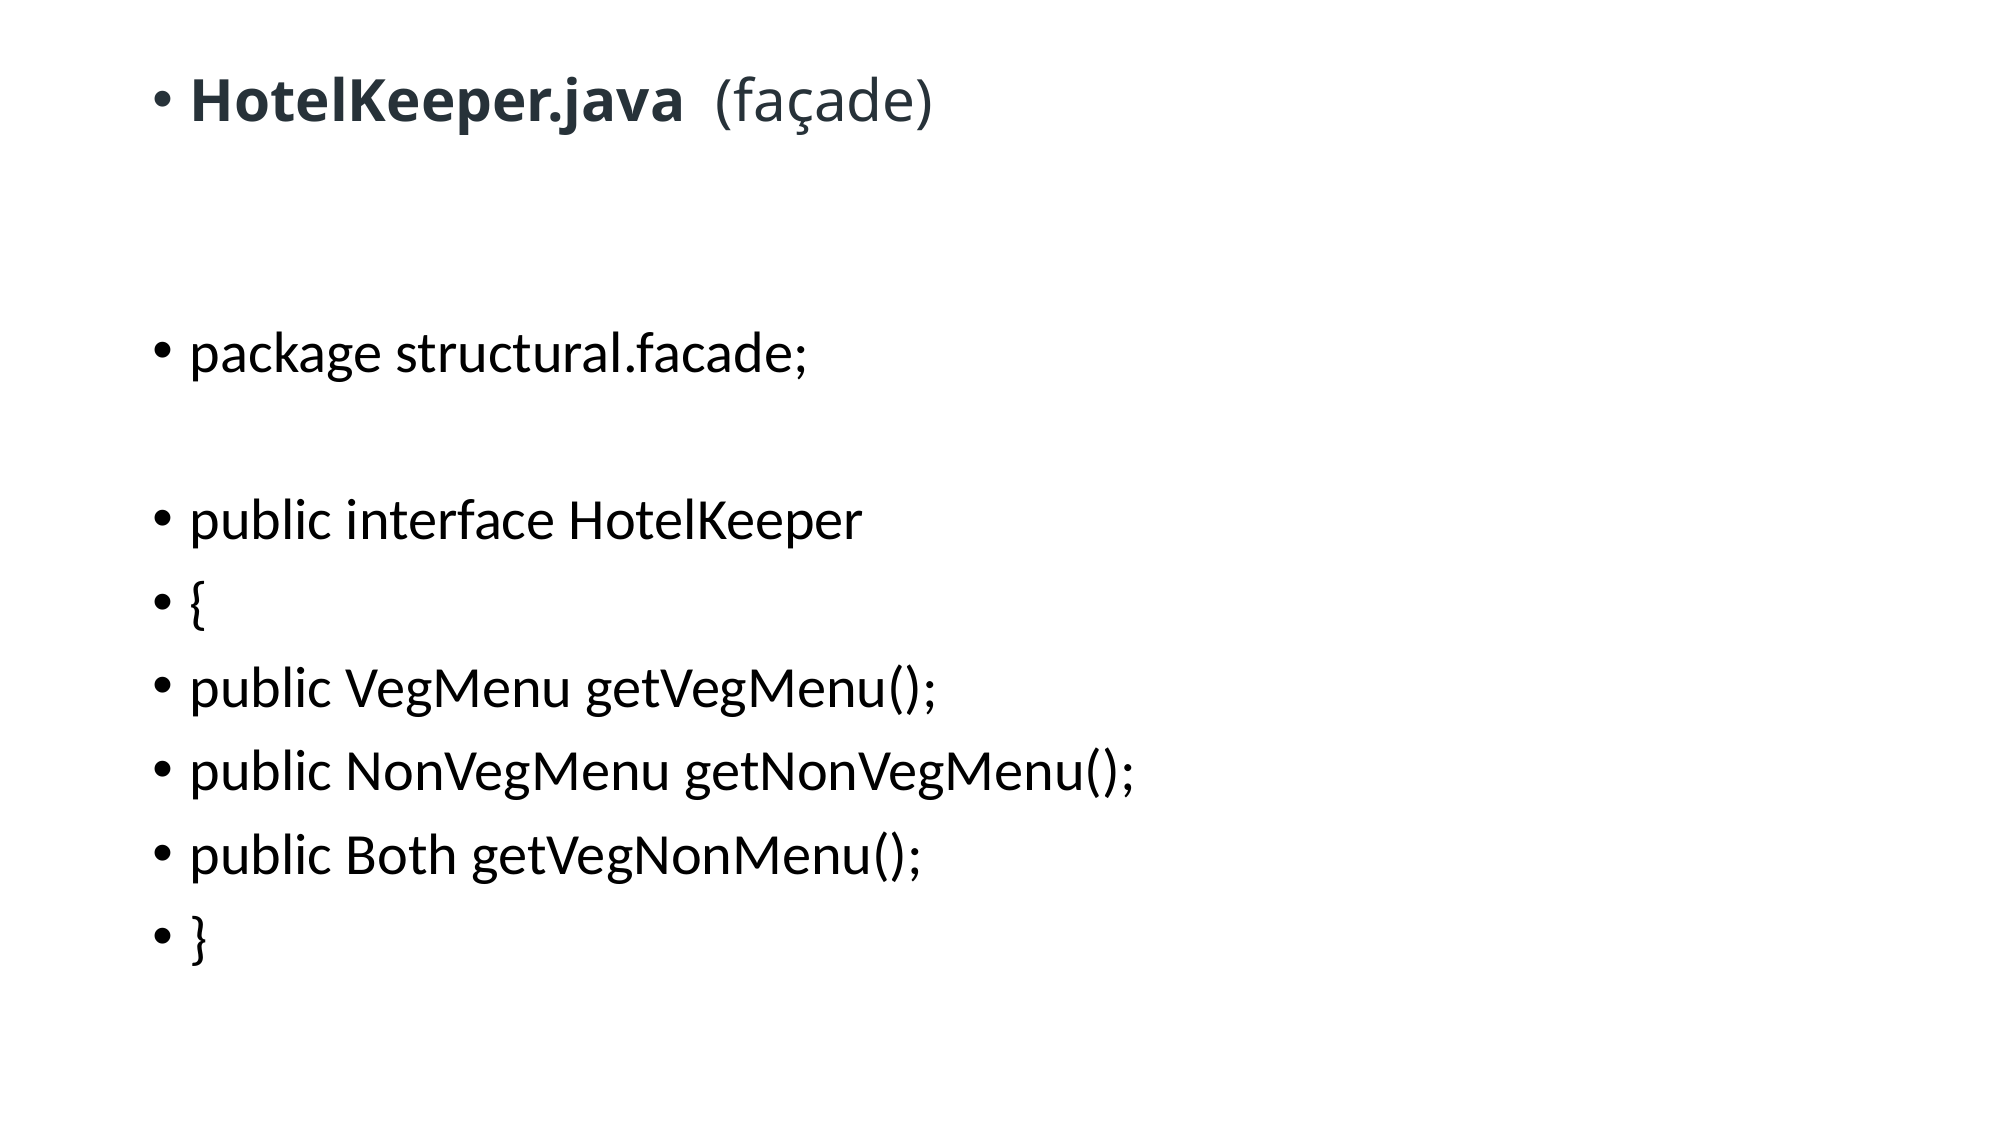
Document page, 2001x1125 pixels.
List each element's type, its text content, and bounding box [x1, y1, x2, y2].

list HotelKeeper.java (façade) package structural.facade; public interface HotelKeeper { public VegMenu getVegMenu(); public NonVegMenu getNonVegMenu(); public Both getVegNonMenu(); } [137, 63, 1863, 1014]
